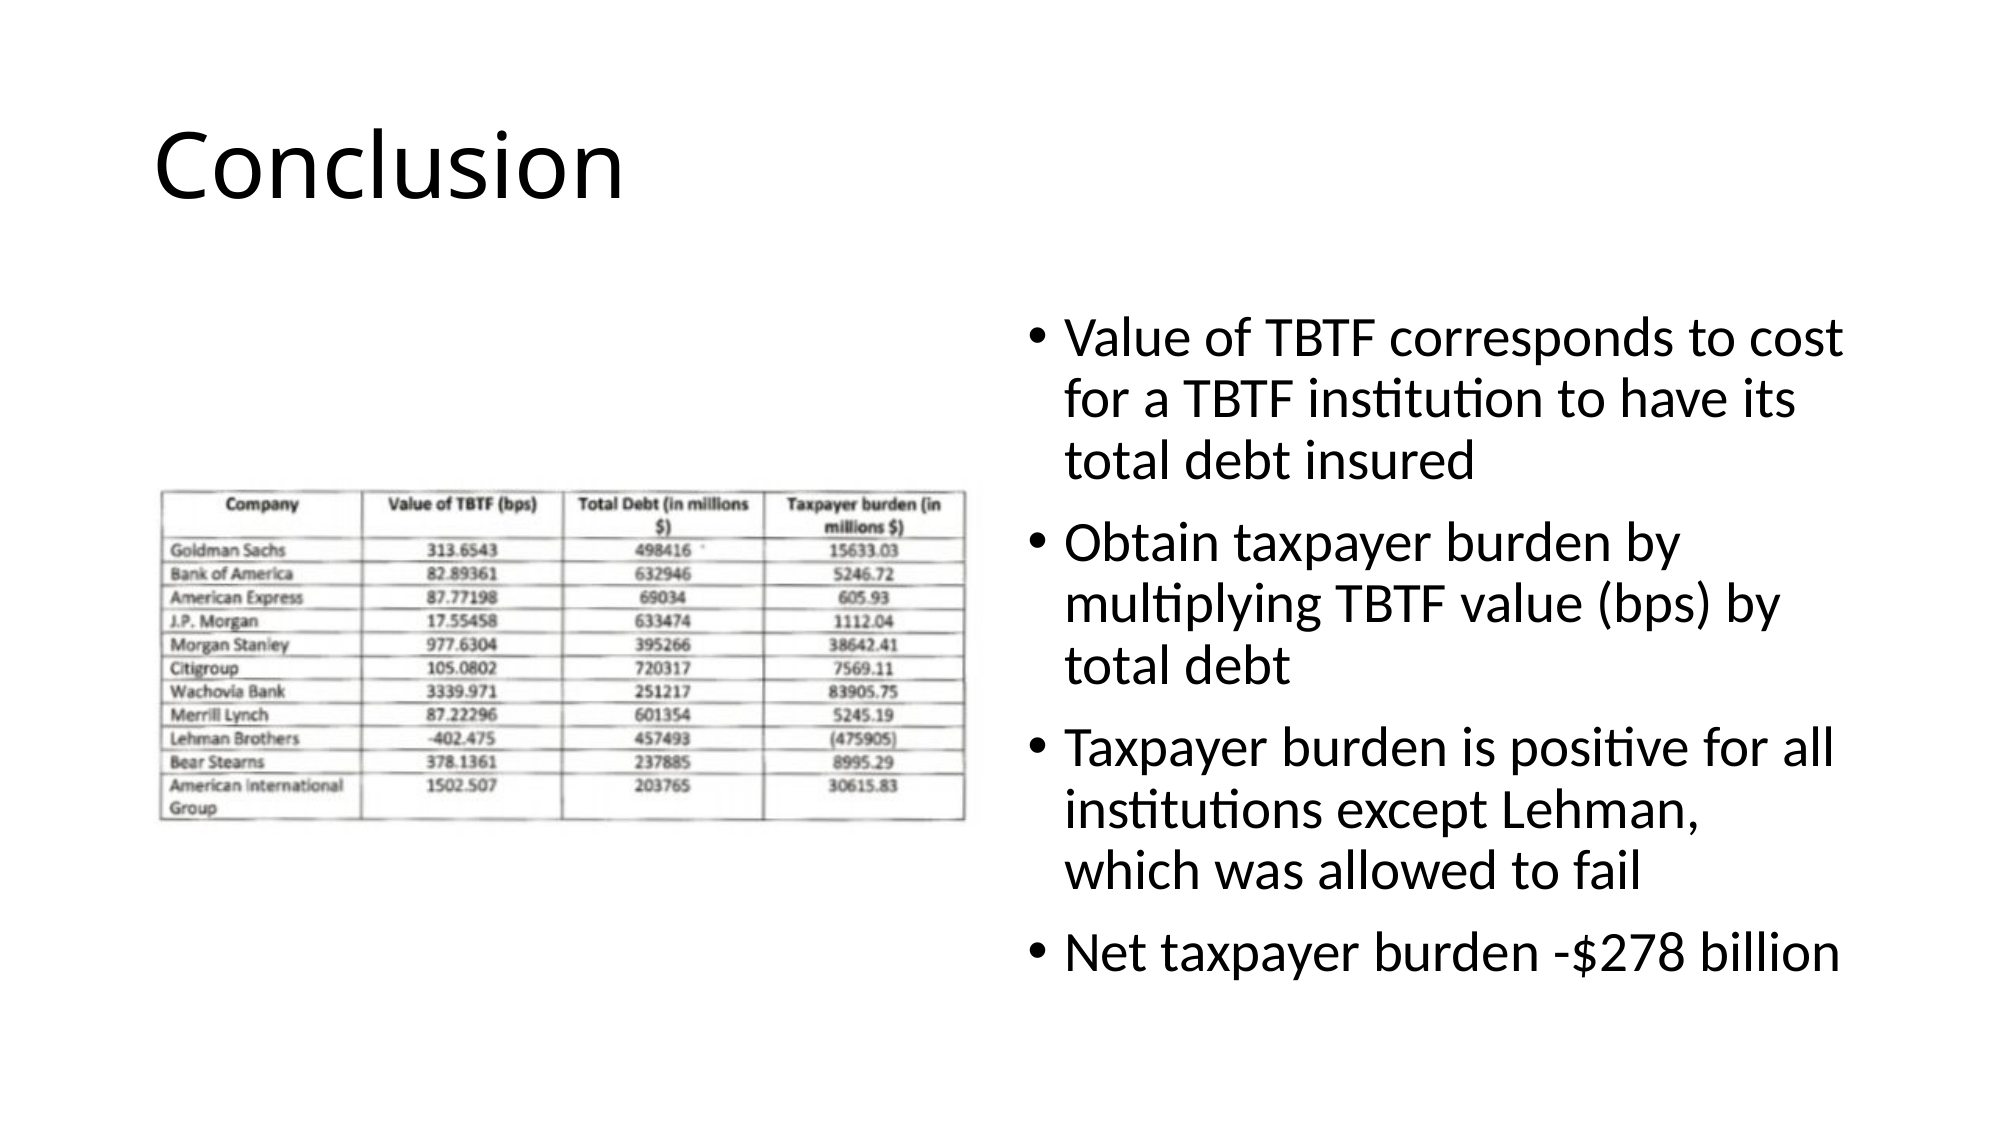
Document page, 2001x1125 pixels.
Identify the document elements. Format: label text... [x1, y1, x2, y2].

title Conclusion [137, 59, 1863, 278]
list Value of TBTF corresponds to cost for a TBTF institution to have its total debt insured Obtain taxpayer burden by multiplying TBTF value (bps) by total debt Taxpayer burden is positive for all institutions except Lehman, which was allowed to fail Net taxpayer burden -$278 billion [1012, 299, 1863, 1014]
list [142, 476, 983, 837]
